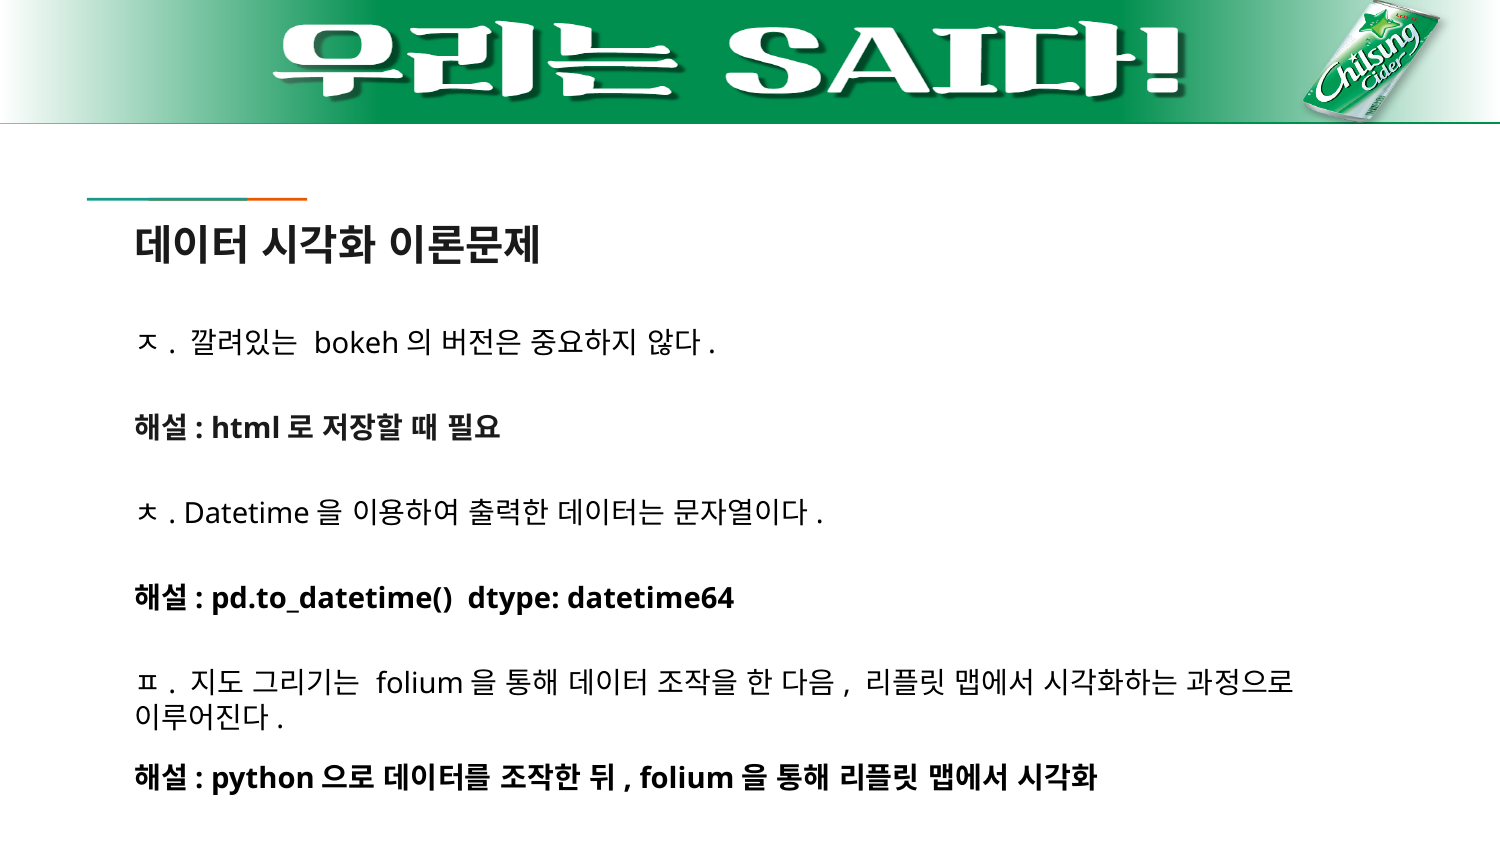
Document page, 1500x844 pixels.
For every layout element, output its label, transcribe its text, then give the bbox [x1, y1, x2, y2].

text_box ㅈ. 깔려있는 bokeh의 버전은 중요하지 않다. 해설: html로 저장할 때 필요 ㅊ. Datetime을 이용하여 출력한 데이터는 문자열이다. 해설: pd.to_datetime() dtype: datetime64 ㅍ. 지도 그리기는 folium을 통해 데이터 조작을 한 다음, 리플릿 맵에서 시각화하는 과정으로 이루어진다. 해설: python으로 데이터를 조작한 뒤, folium을 통해 리플릿 맵에서 시각화 [119, 316, 1381, 844]
title 데이터 시각화 이론문제 [119, 204, 1381, 292]
picture [0, 0, 1500, 124]
